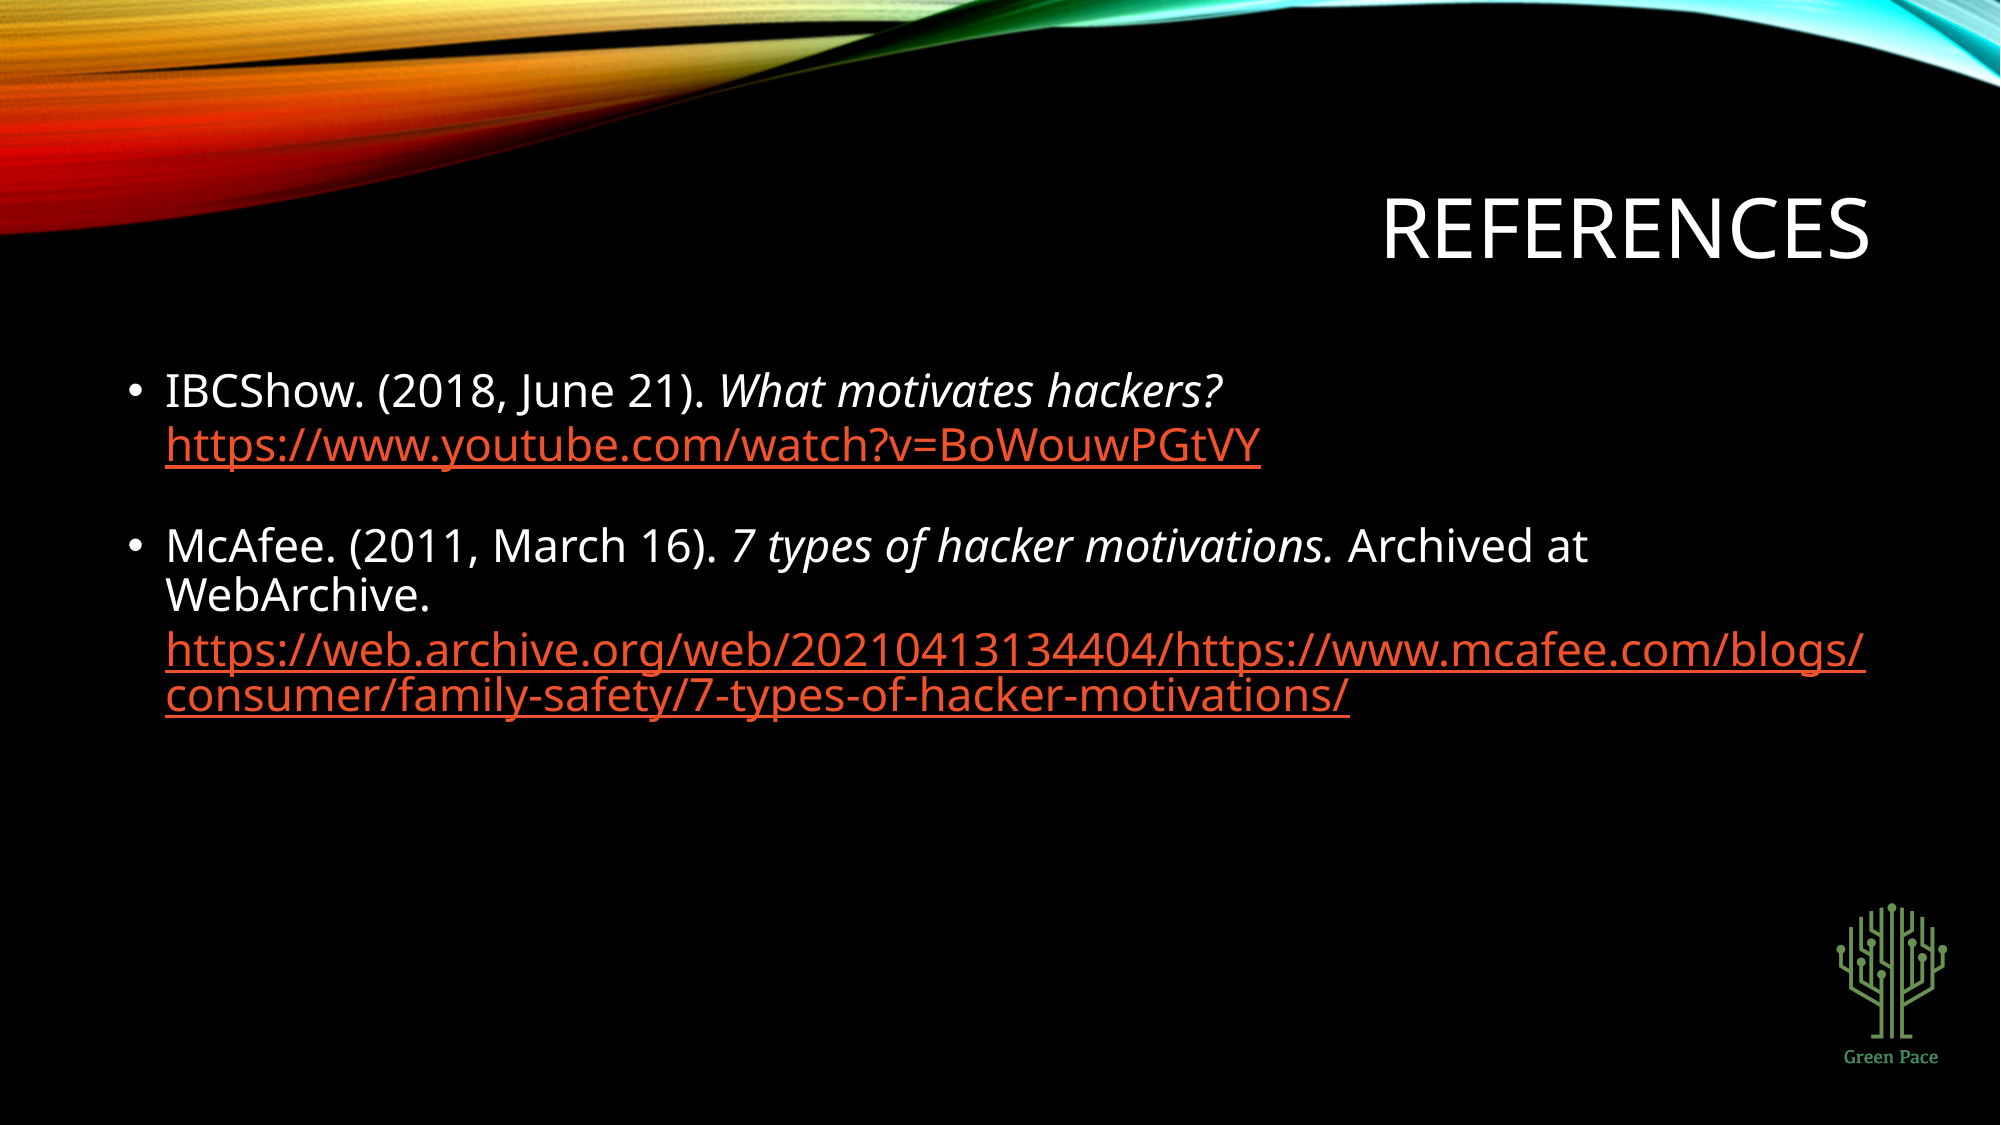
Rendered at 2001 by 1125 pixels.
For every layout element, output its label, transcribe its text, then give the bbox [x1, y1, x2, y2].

title REFERENCES [474, 125, 1888, 338]
list IBCShow. (2018, June 21). What motivates hackers? https://www.youtube.com/watch?v=BoWouwPGtVY McAfee. (2011, March 16). 7 types of hacker motivations. Archived at WebArchive. https://web.archive.org/web/20210413134404/https://www.mcafee.com/blogs/consumer/family-safety/7-types-of-hacker-motivations/ [112, 360, 1888, 1021]
picture [0, 0, 2000, 237]
picture [1817, 892, 1964, 1082]
